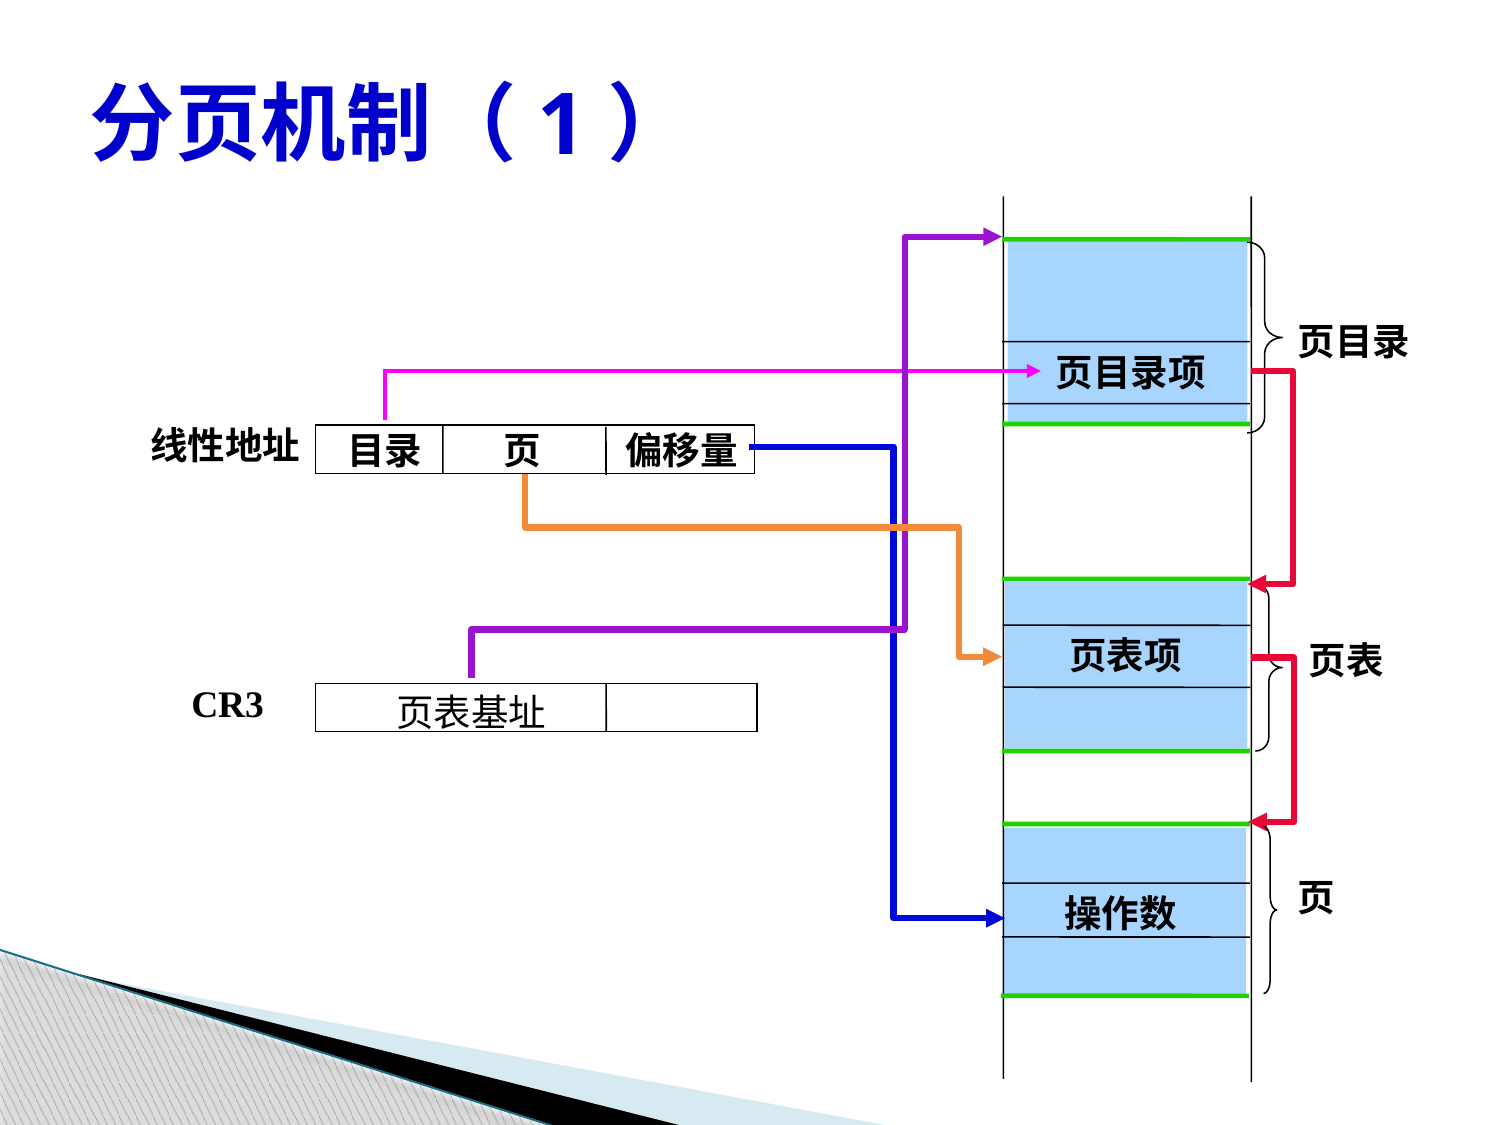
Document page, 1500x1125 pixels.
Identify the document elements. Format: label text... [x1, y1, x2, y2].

title 分页机制（1） [75, 45, 1425, 197]
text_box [135, 196, 1426, 1083]
